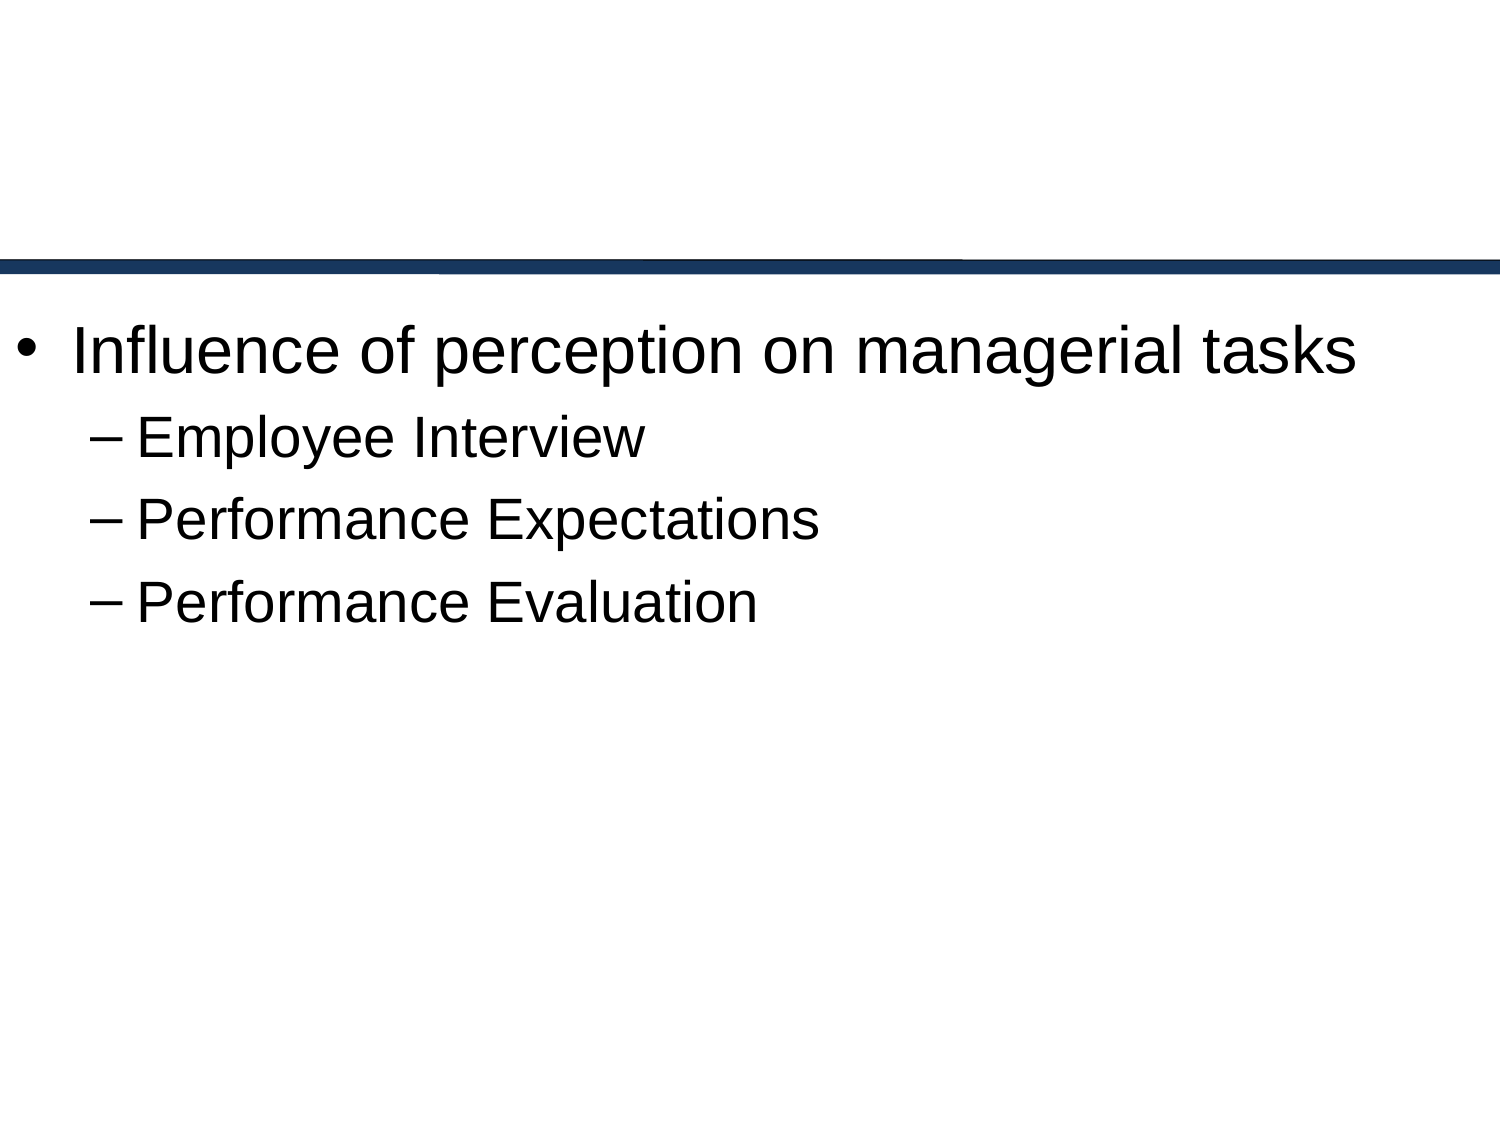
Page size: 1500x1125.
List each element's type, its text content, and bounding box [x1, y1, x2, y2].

list Influence of perception on managerial tasks Employee Interview Performance Expectations Performance Evaluation [0, 298, 1500, 1094]
